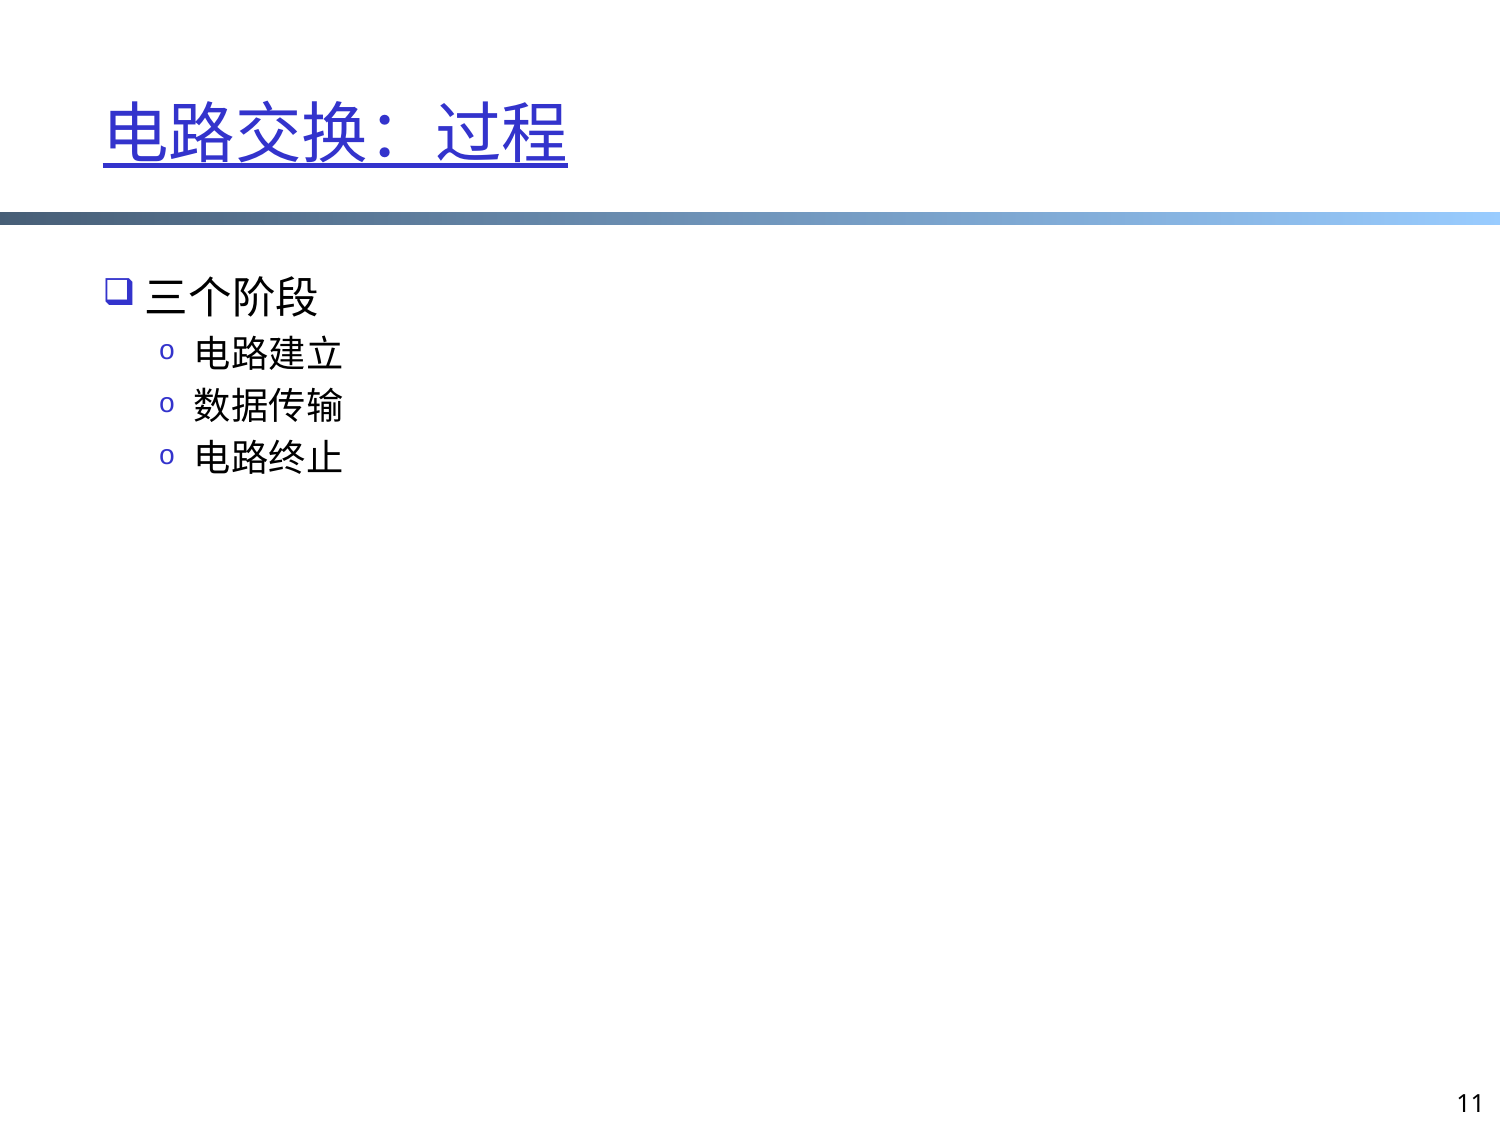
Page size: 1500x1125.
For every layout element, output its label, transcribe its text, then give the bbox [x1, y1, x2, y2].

slide_number 11 [1150, 1049, 1500, 1125]
title 电路交换：过程 [87, 37, 1363, 226]
list 三个阶段 电路建立 数据传输 电路终止 [87, 262, 1363, 1025]
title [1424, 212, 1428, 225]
